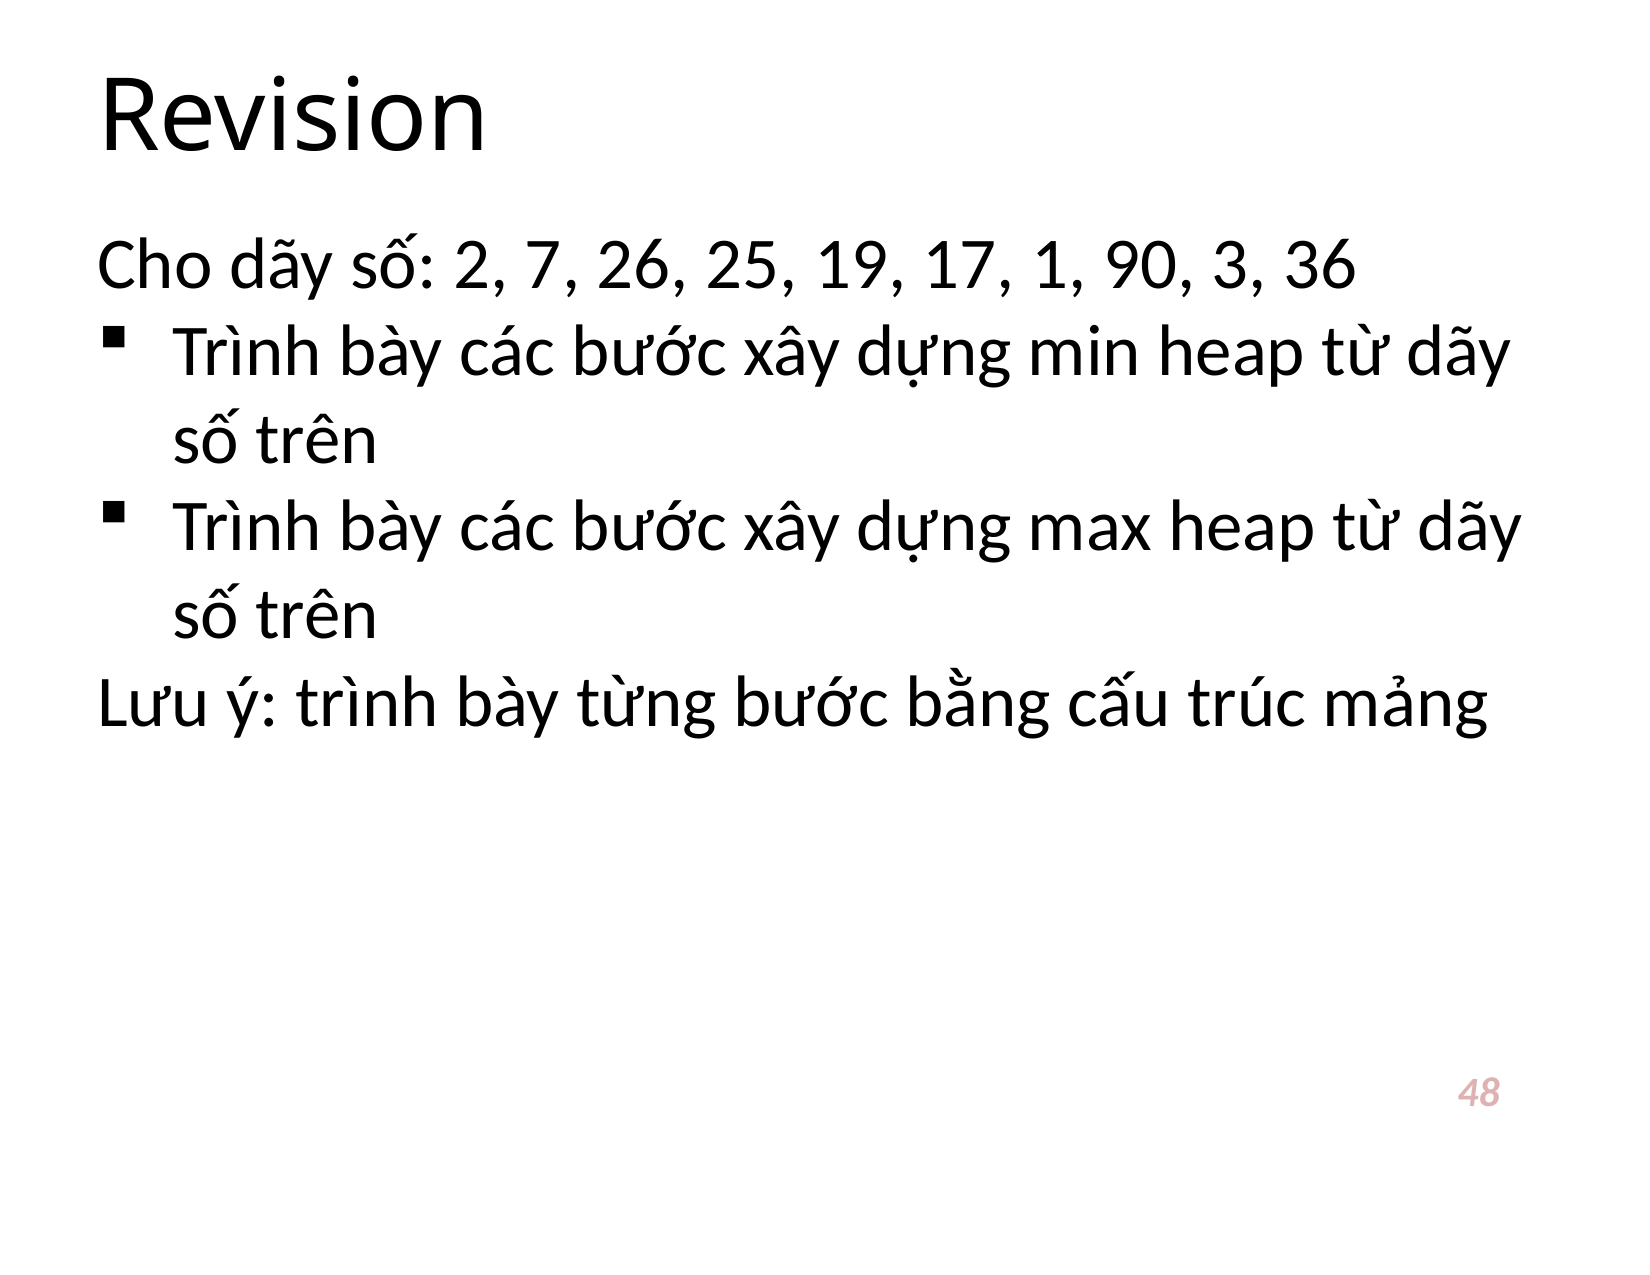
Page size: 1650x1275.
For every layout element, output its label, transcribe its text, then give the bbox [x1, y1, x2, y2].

title Revision [97, 49, 1553, 172]
list Cho dãy số: 2, 7, 26, 25, 19, 17, 1, 90, 3, 36 Trình bày các bước xây dựng min heap từ dãy số trên Trình bày các bước xây dựng max heap từ dãy số trên Lưu ý: trình bày từng bước bằng cấu trúc mảng [97, 215, 1553, 746]
slide_number 48 [1400, 1065, 1500, 1125]
